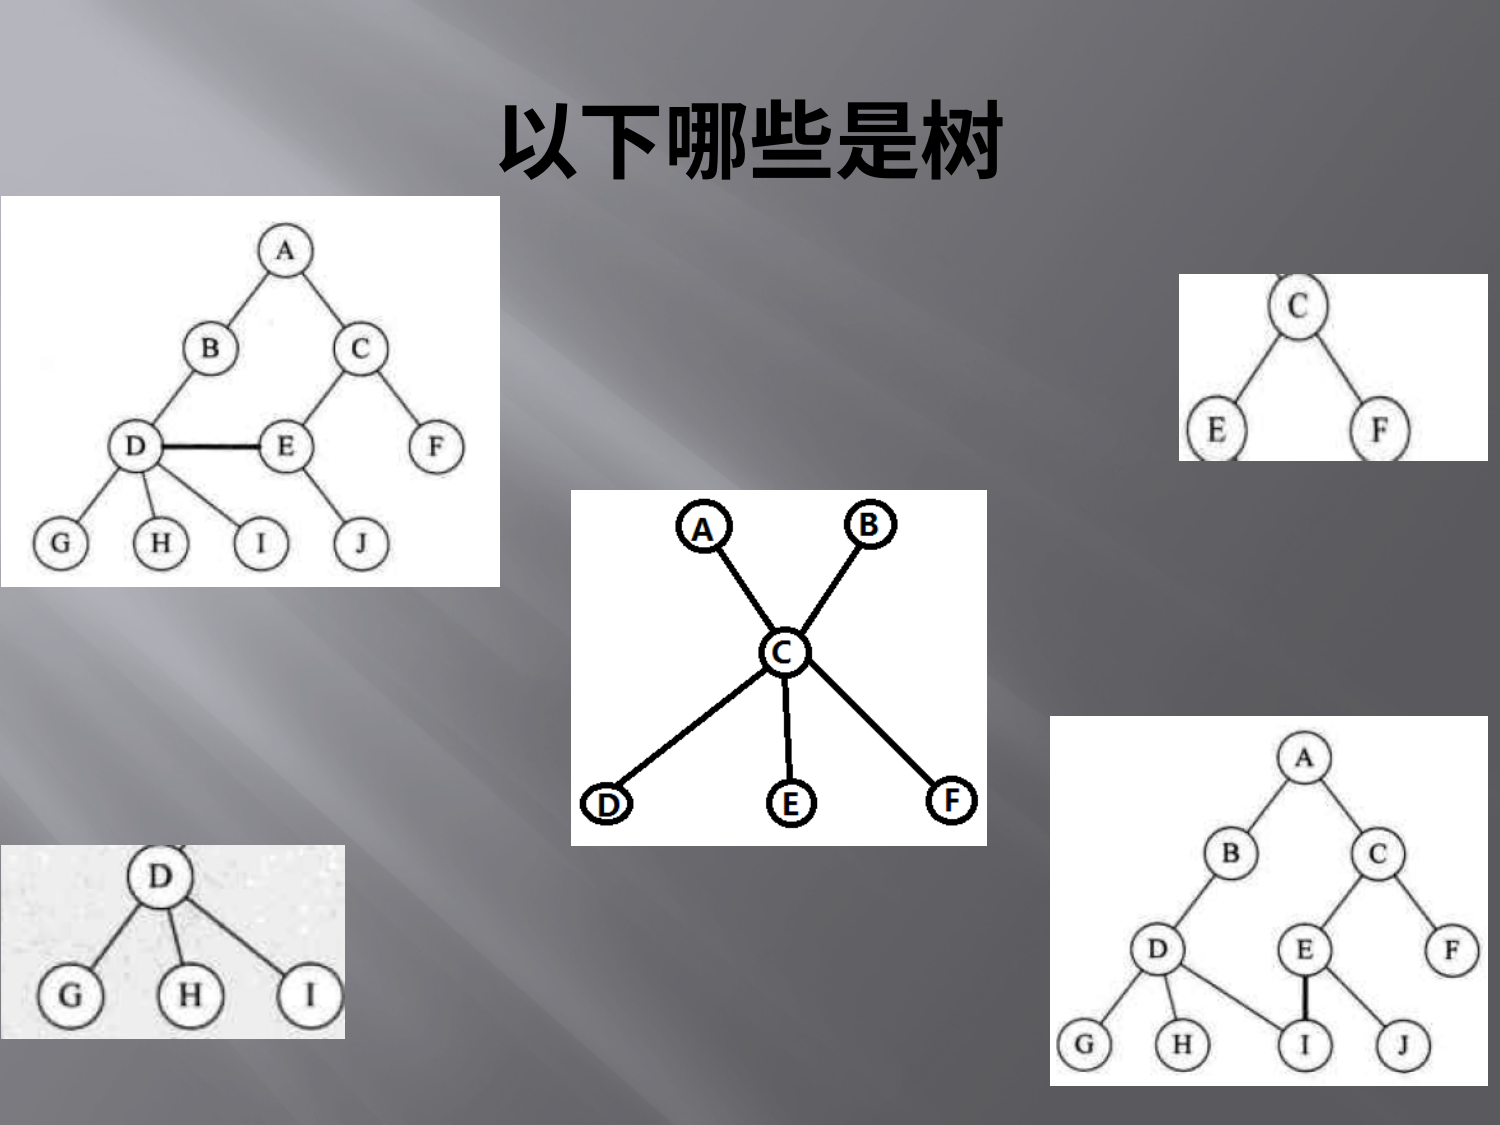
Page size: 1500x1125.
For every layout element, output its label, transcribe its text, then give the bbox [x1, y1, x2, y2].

picture [571, 490, 987, 847]
picture [0, 845, 346, 1039]
title 以下哪些是树 [75, 45, 1425, 233]
picture [1179, 274, 1488, 462]
picture [1050, 716, 1488, 1086]
picture [0, 195, 500, 588]
